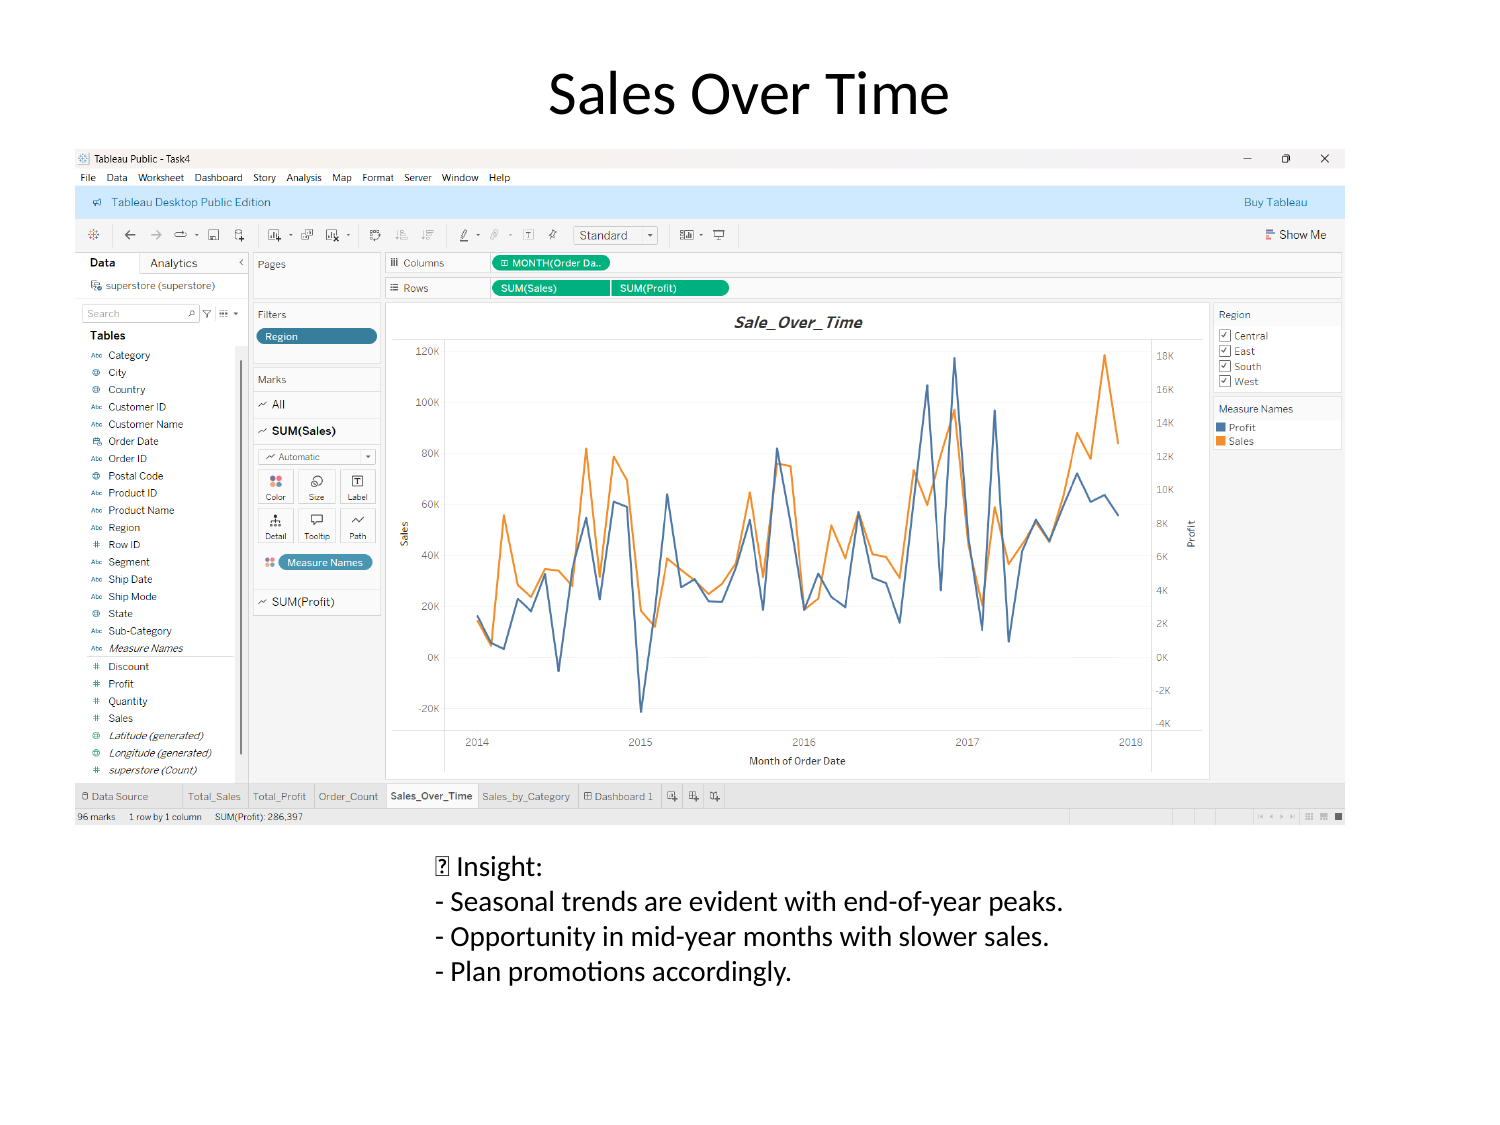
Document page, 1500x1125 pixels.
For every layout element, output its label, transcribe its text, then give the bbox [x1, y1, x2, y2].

text_box 📌 Insight: - Seasonal trends are evident with end-of-year peaks. - Opportunity in mid-year months with slower sales. - Plan promotions accordingly. [420, 839, 1080, 995]
title Sales Over Time [75, 45, 1425, 135]
picture [74, 149, 1346, 826]
